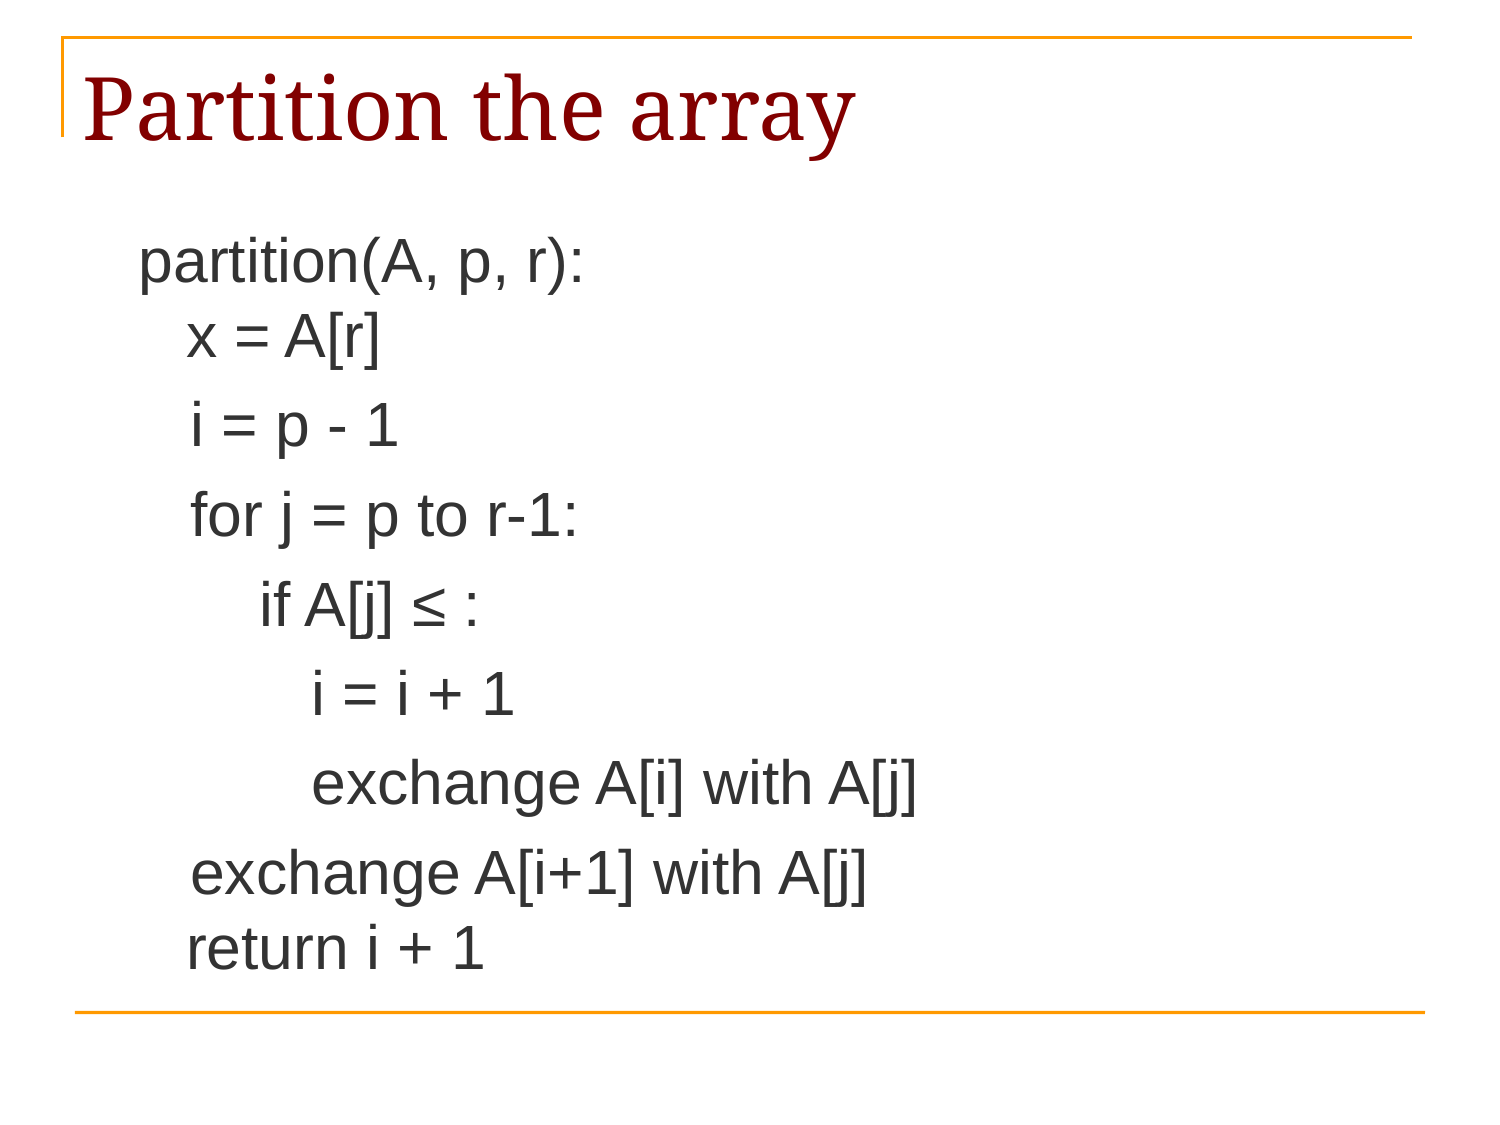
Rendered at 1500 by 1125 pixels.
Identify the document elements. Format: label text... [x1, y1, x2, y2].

list partition(A, p, r): x = A[r] i = p - 1 for j = p to r-1: if A[j] ≤ : i = i + 1 exchange A[i] with A[j] exchange A[i+1] with A[j] return i + 1 [74, 211, 1426, 994]
title Partition the array [74, 45, 1426, 201]
